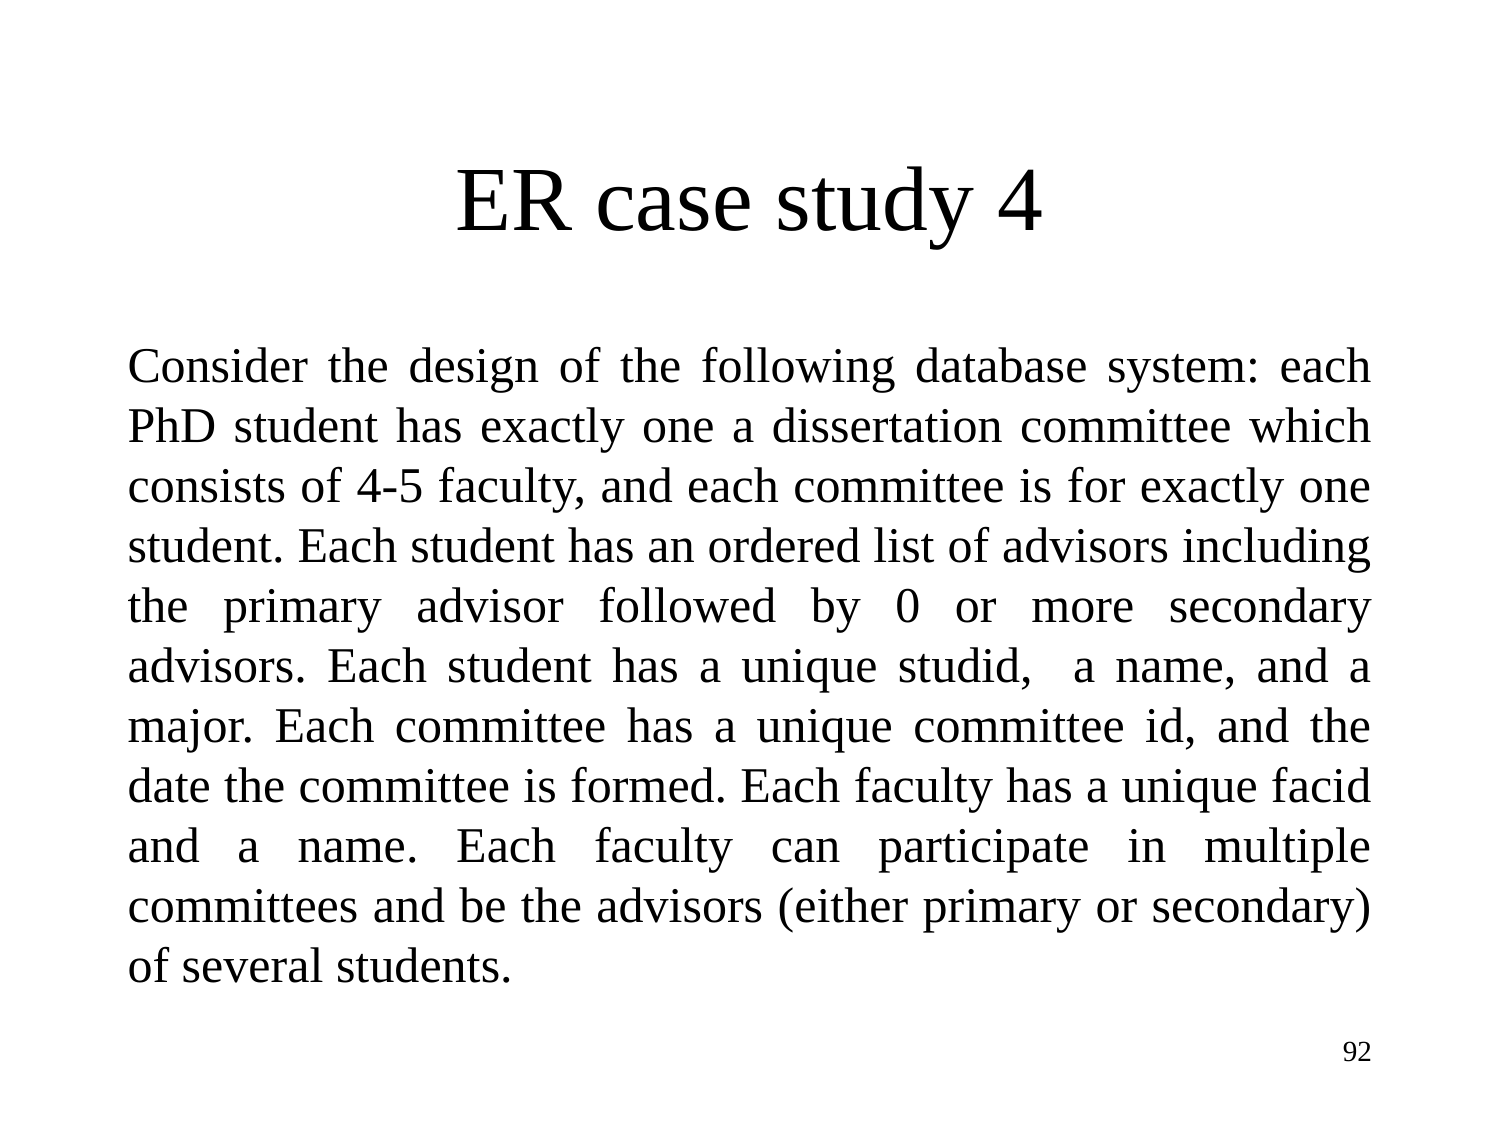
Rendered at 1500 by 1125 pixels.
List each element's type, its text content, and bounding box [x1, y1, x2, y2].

title ER case study 4 [112, 99, 1388, 288]
list Consider the design of the following database system: each PhD student has exactly one a dissertation committee which consists of 4-5 faculty, and each committee is for exactly one student. Each student has an ordered list of advisors including the primary advisor followed by 0 or more secondary advisors. Each student has a unique studid, a name, and a major. Each committee has a unique committee id, and the date the committee is formed. Each faculty has a unique facid and a name. Each faculty can participate in multiple committees and be the advisors (either primary or secondary) of several students. [112, 324, 1388, 1001]
slide_number 92 [1074, 1024, 1388, 1101]
